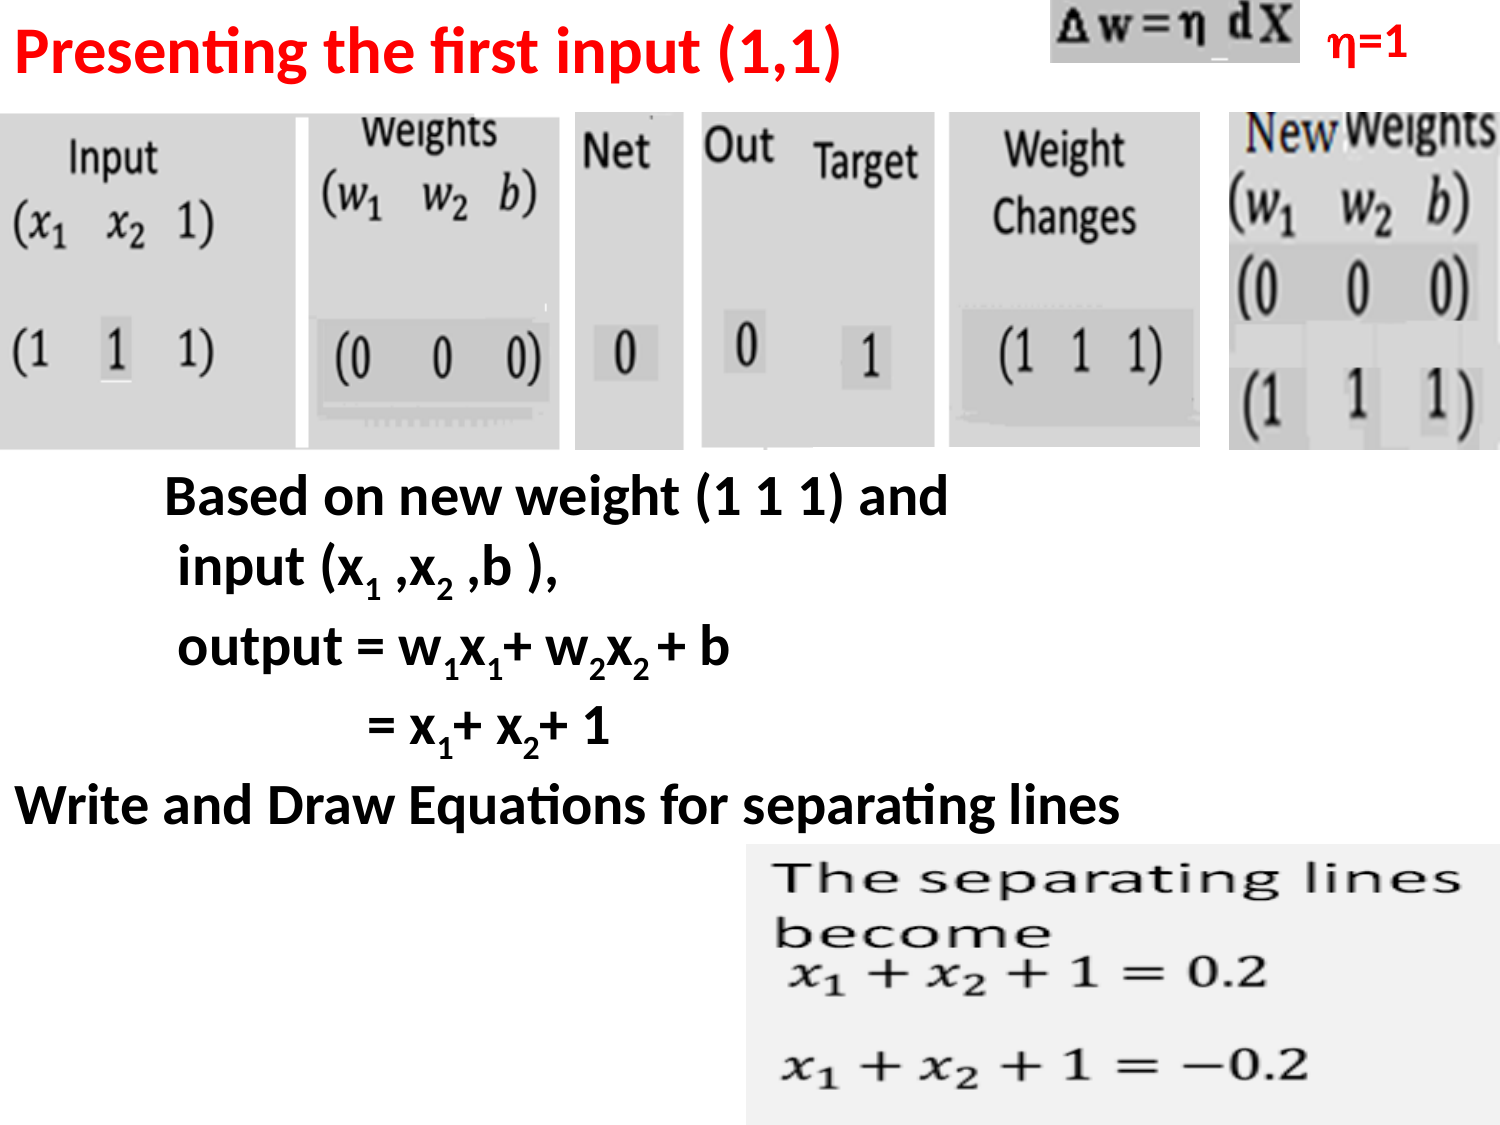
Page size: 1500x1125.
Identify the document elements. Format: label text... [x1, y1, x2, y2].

picture [1229, 112, 1500, 451]
picture [1049, 0, 1301, 63]
picture [745, 844, 1500, 1125]
text_box Presenting the first input (1,1) [0, 0, 1500, 95]
text_box Based on new weight (1 1 1) and input (x1 ,x2 ,b ), output = w1x1+ w2x2 + b = x1+ x2+ 1 Write and Draw Equations for separating lines [0, 450, 1500, 844]
picture [0, 112, 563, 452]
picture [574, 112, 1201, 451]
text_box =1 [1313, 0, 1424, 75]
